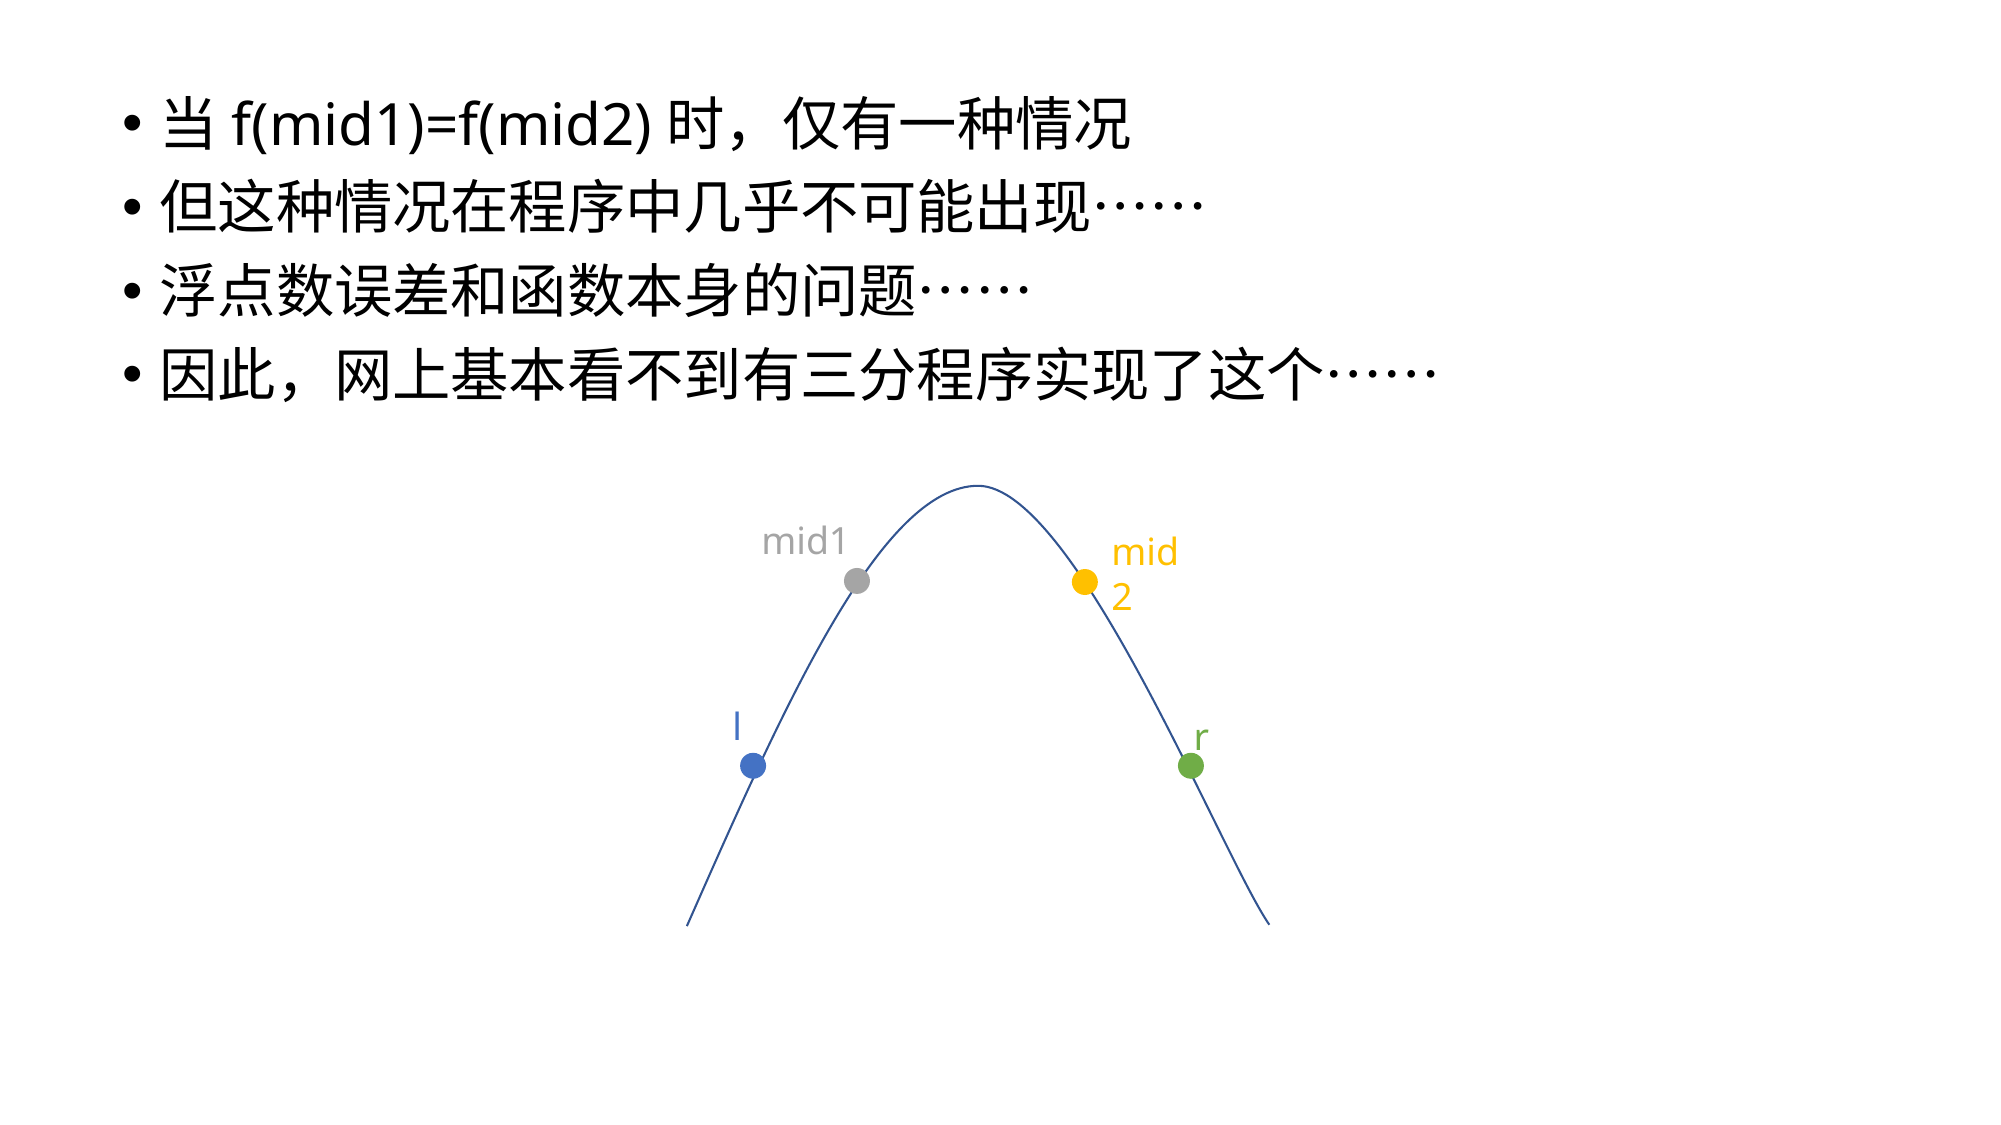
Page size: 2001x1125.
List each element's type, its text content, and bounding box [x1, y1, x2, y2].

text_box r [1178, 705, 1270, 765]
text_box mid1 [746, 509, 873, 570]
text_box [843, 570, 870, 594]
text_box [685, 484, 1271, 927]
list 当f(mid1)=f(mid2)时，仅有一种情况 但这种情况在程序中几乎不可能出现…… 浮点数误差和函数本身的问题…… 因此，网上基本看不到有三分程序实现了这个…… [107, 87, 1833, 754]
text_box [740, 756, 767, 779]
text_box l [717, 695, 809, 756]
text_box [1177, 765, 1204, 779]
text_box mid2 [1096, 520, 1209, 626]
text_box [1071, 569, 1096, 596]
